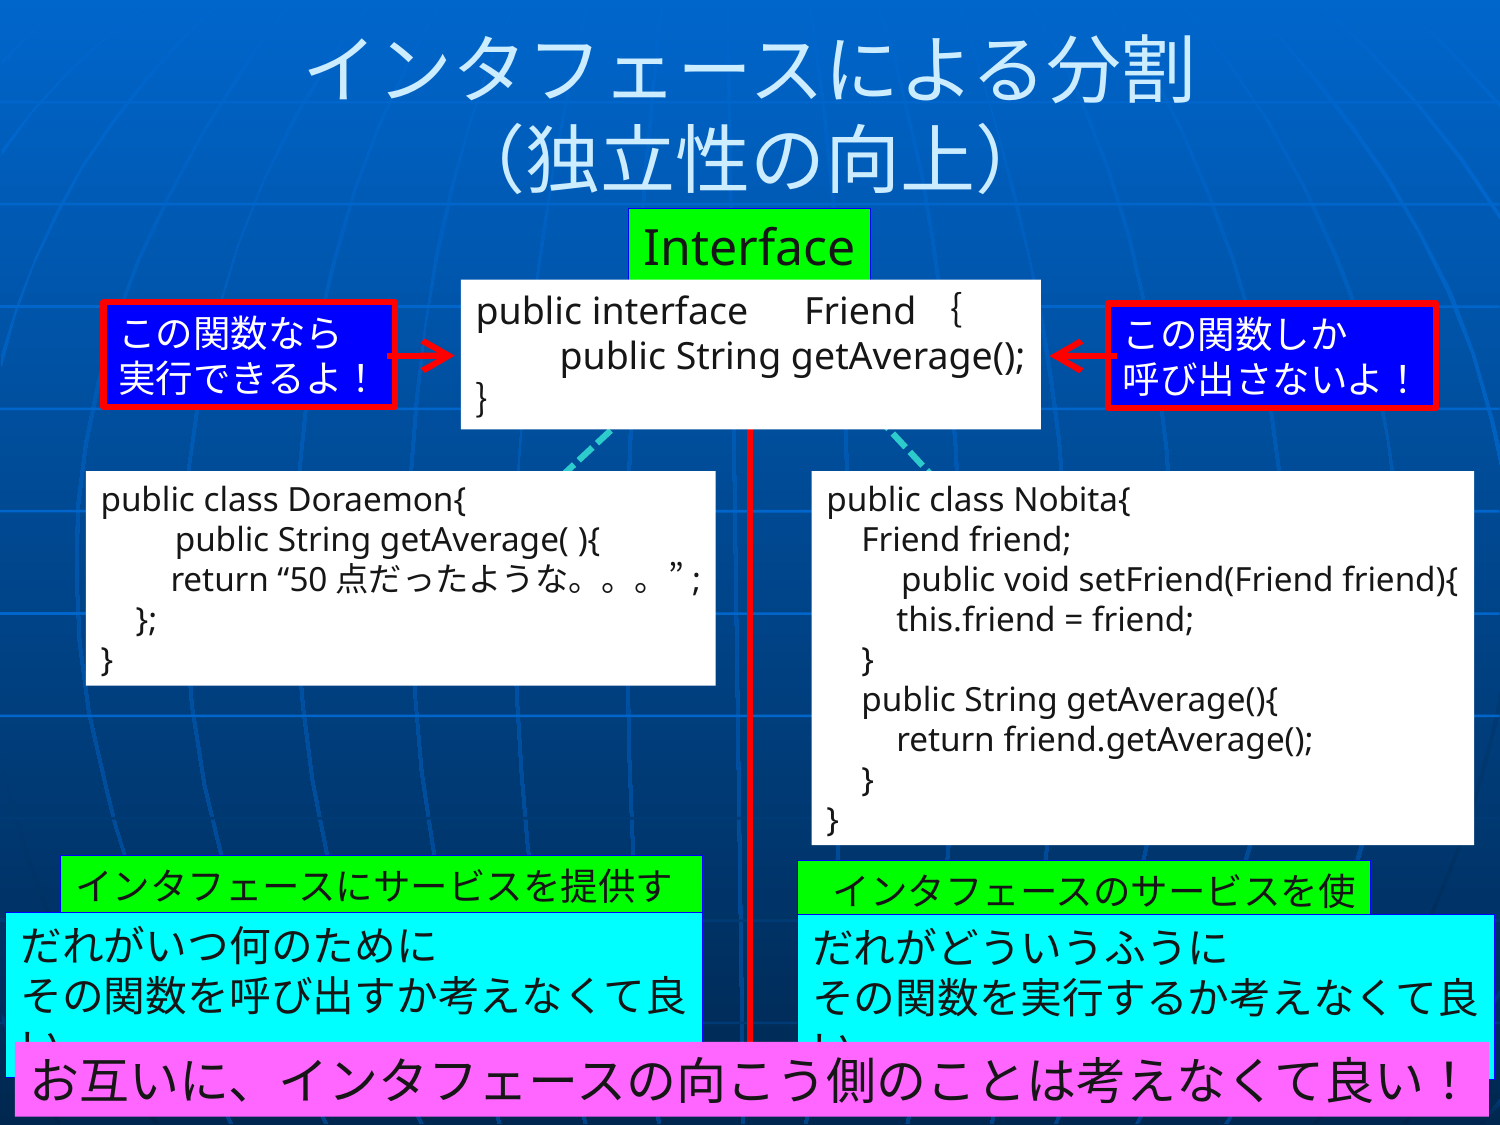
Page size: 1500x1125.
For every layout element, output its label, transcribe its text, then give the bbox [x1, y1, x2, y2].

text_box インタフェースのサービスを使う人 [797, 860, 1371, 914]
text_box インタフェースによる分割 （独立性の向上） [0, 19, 1500, 206]
text_box Interface [628, 208, 871, 279]
text_box public class Nobita{ Friend friend; public void setFriend(Friend friend){ this.friend = friend; } public String getAverage(){ return friend.getAverage(); } } [811, 471, 1475, 846]
text_box この関数なら 実行できるよ！ [103, 302, 395, 407]
text_box だれがどういうふうに その関数を実行するか考えなくて良い [797, 914, 1495, 1080]
text_box インタフェースにサービスを提供する人 [60, 855, 703, 912]
text_box だれがいつ何のために その関数を呼び出すか考えなくて良い [5, 912, 703, 1078]
text_box この関数しか 呼び出さないよ！ [1107, 303, 1437, 409]
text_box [875, 414, 1099, 656]
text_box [450, 414, 628, 581]
text_box public class Doraemon{ public String getAverage( ){ return “50点だったような。。。”; }; } [85, 471, 716, 686]
text_box public interface Friend｛ public String getAverage(); ｝ [751, 279, 1041, 430]
text_box お互いに、インタフェースの向こう側のことは考えなくて良い！ [14, 1041, 1489, 1117]
text_box public interface Friend｛ public String getAverage(); ｝ [460, 279, 749, 430]
